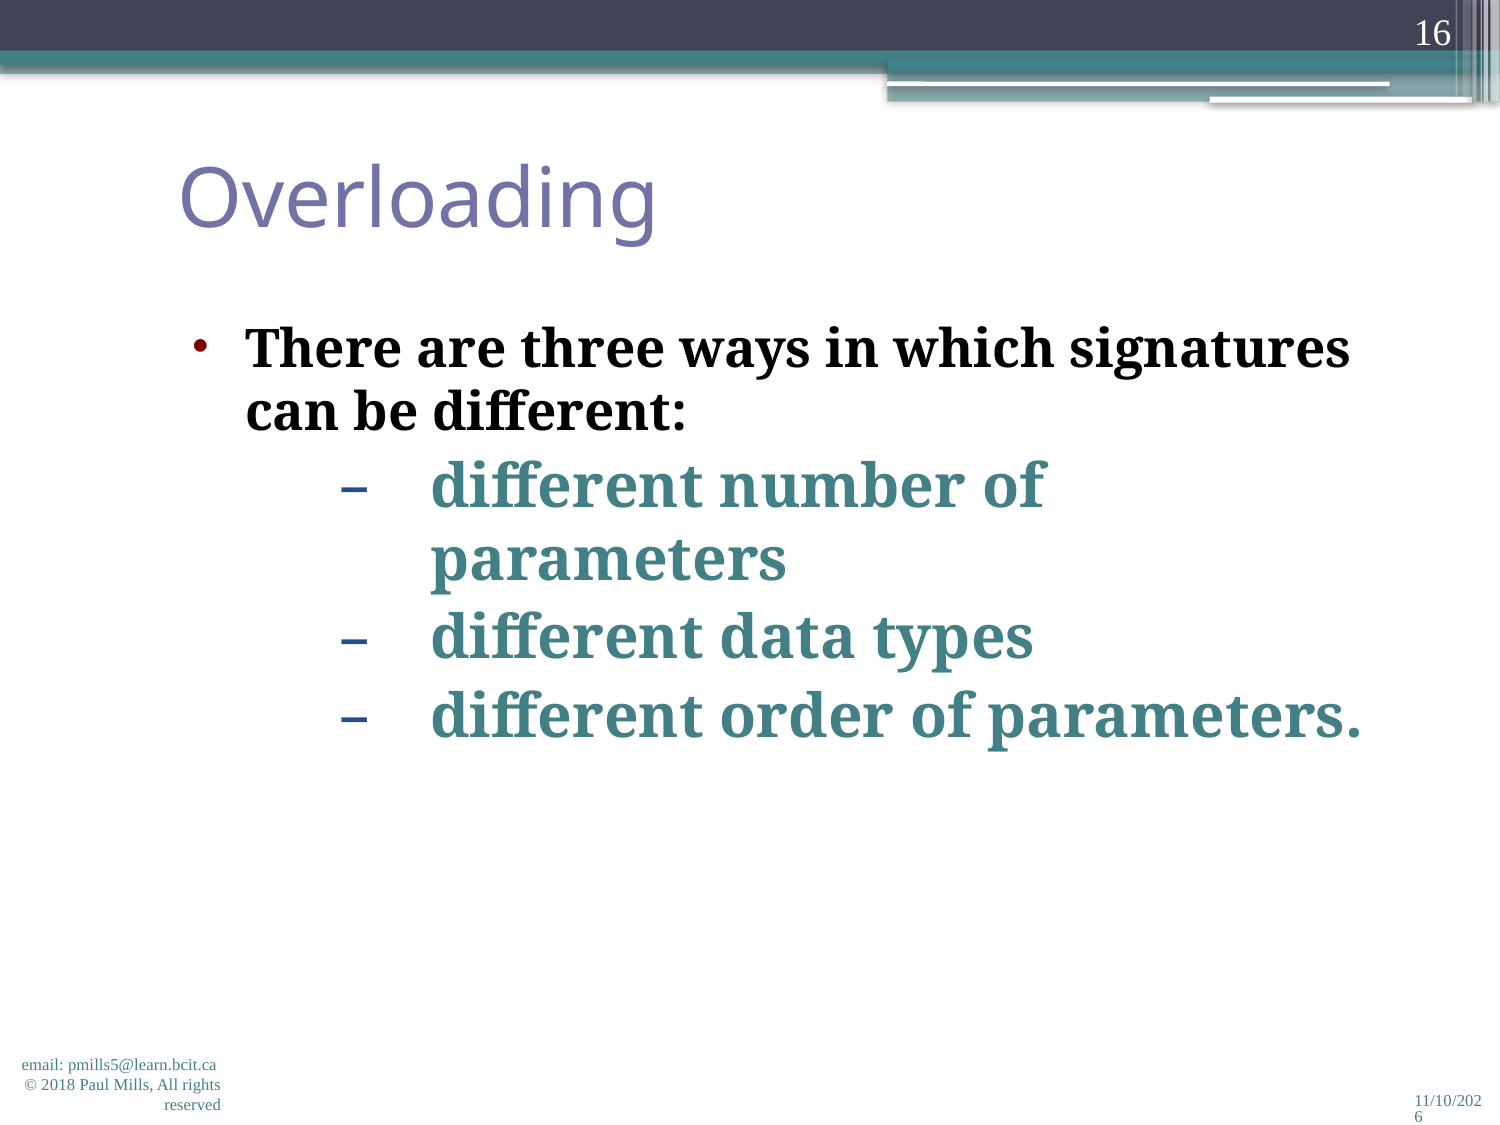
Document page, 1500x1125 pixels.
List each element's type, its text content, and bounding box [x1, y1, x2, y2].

title Overloading [162, 99, 1425, 288]
slide_number 16 [1341, 0, 1466, 61]
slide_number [1399, 1082, 1500, 1125]
list There are three ways in which signatures can be different: different number of parameters different data types different order of parameters. [177, 306, 1388, 950]
footer email: pmills5@learn.bcit.ca © 2018 Paul Mills, All rights reserved [0, 1046, 237, 1090]
